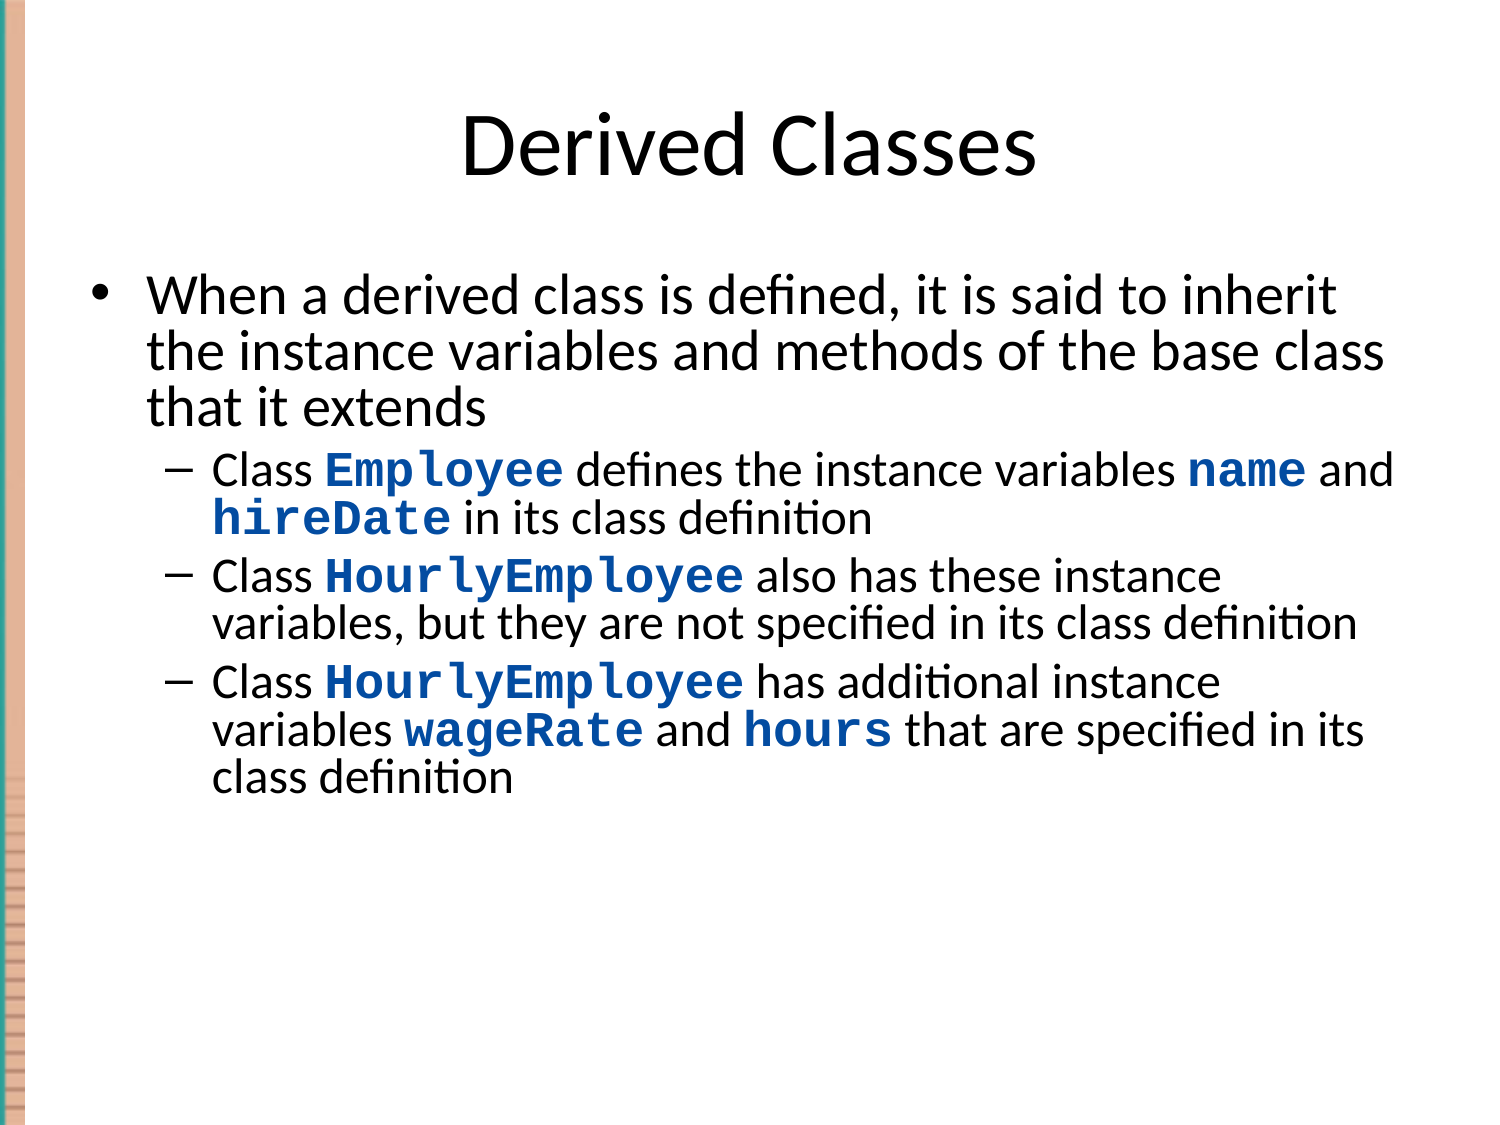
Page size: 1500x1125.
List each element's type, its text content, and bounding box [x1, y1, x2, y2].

title Derived Classes [75, 45, 1425, 233]
list When a derived class is defined, it is said to inherit the instance variables and methods of the base class that it extends Class Employee defines the instance variables name and hireDate in its class definition Class HourlyEmployee also has these instance variables, but they are not specified in its class definition Class HourlyEmployee has additional instance variables wageRate and hours that are specified in its class definition [75, 262, 1425, 1005]
picture [0, 0, 25, 1125]
